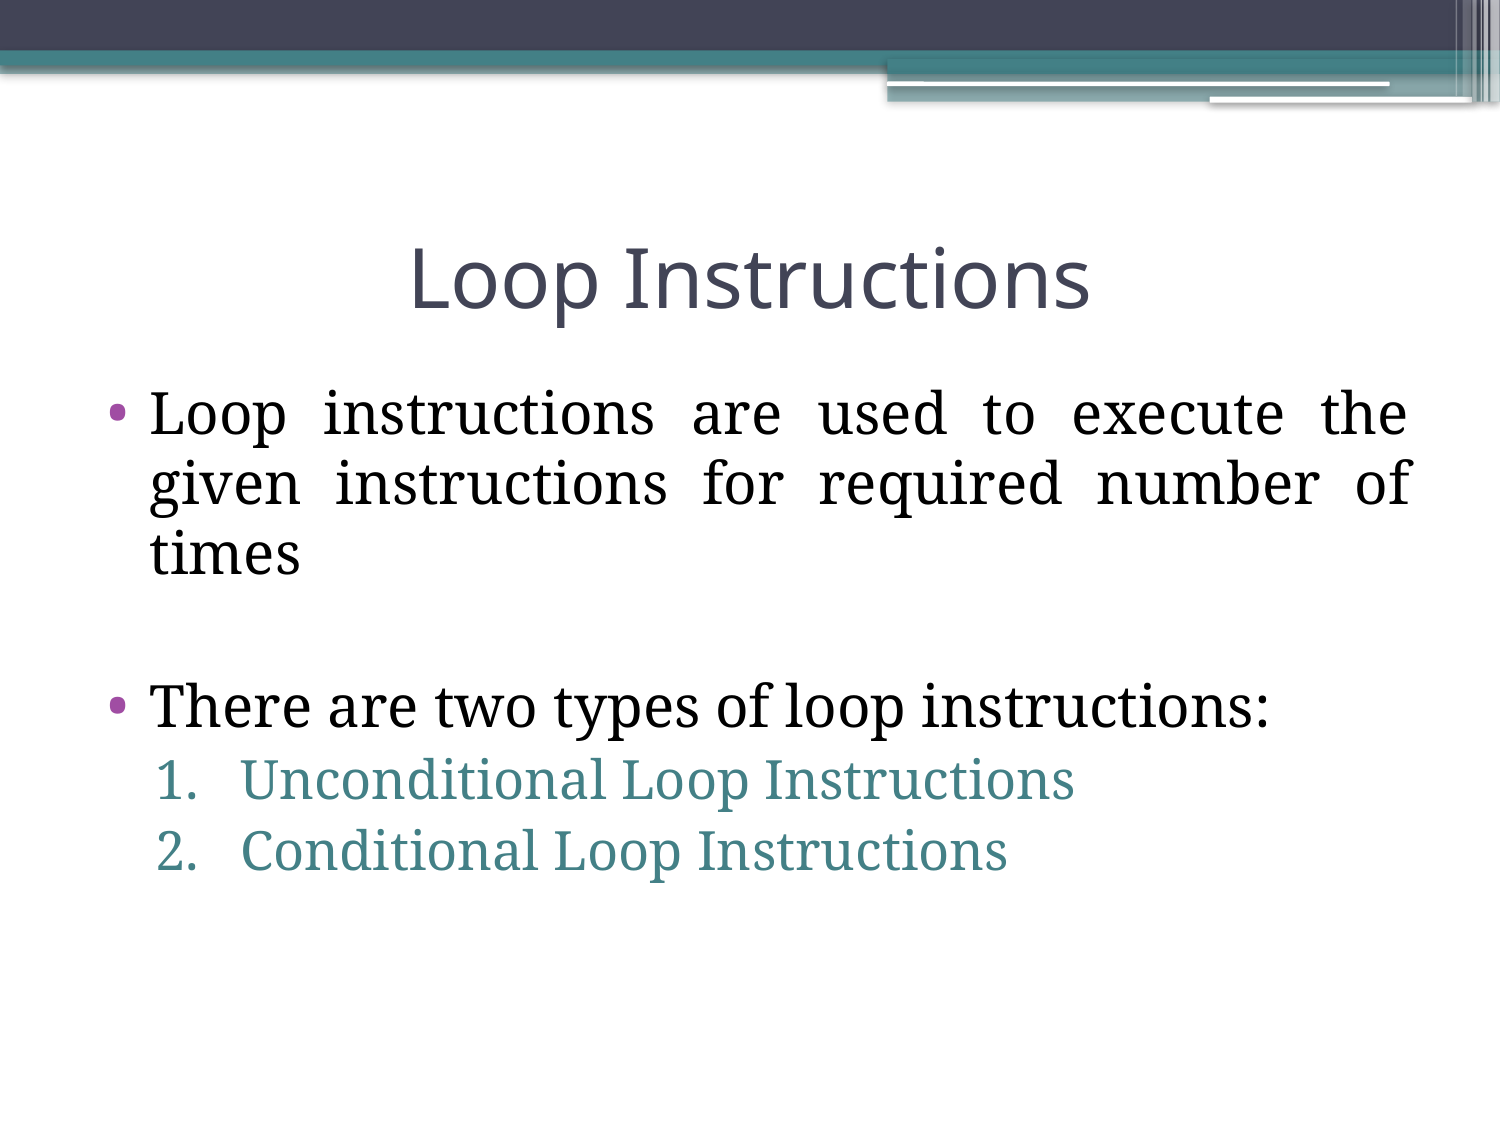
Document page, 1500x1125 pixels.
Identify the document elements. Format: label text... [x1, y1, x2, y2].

title Loop Instructions [75, 187, 1425, 363]
list Loop instructions are used to execute the given instructions for required number of times There are two types of loop instructions: Unconditional Loop Instructions Conditional Loop Instructions [75, 368, 1425, 1079]
